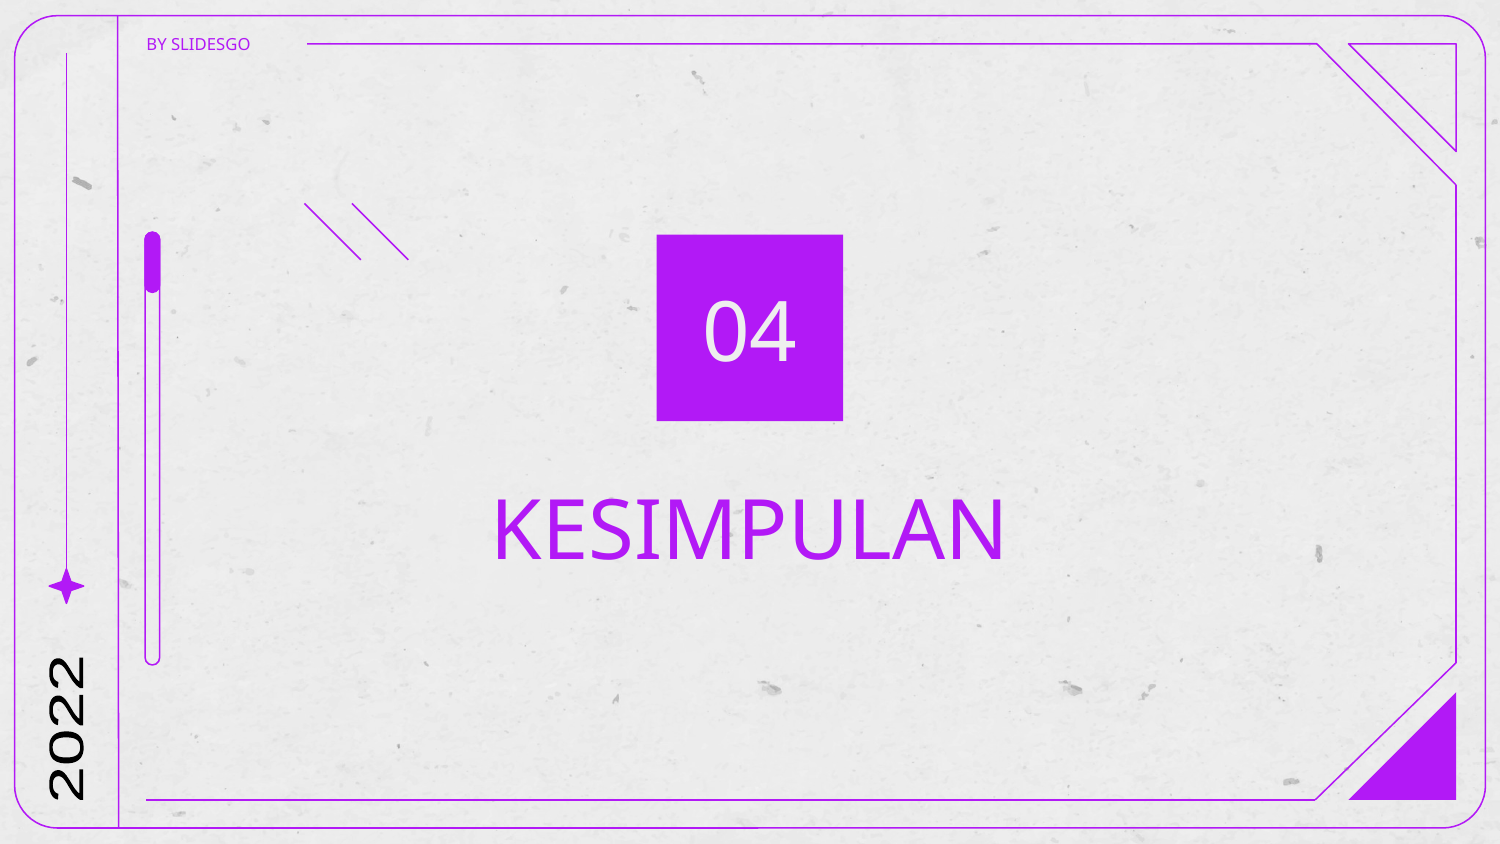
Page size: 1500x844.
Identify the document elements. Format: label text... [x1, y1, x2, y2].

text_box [304, 203, 409, 261]
title 04 [656, 234, 844, 422]
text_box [144, 231, 160, 666]
title KESIMPULAN [312, 460, 1188, 604]
text_box [71, 581, 84, 591]
text_box [49, 581, 62, 591]
text_box BY SLIDESGO [146, 29, 308, 58]
